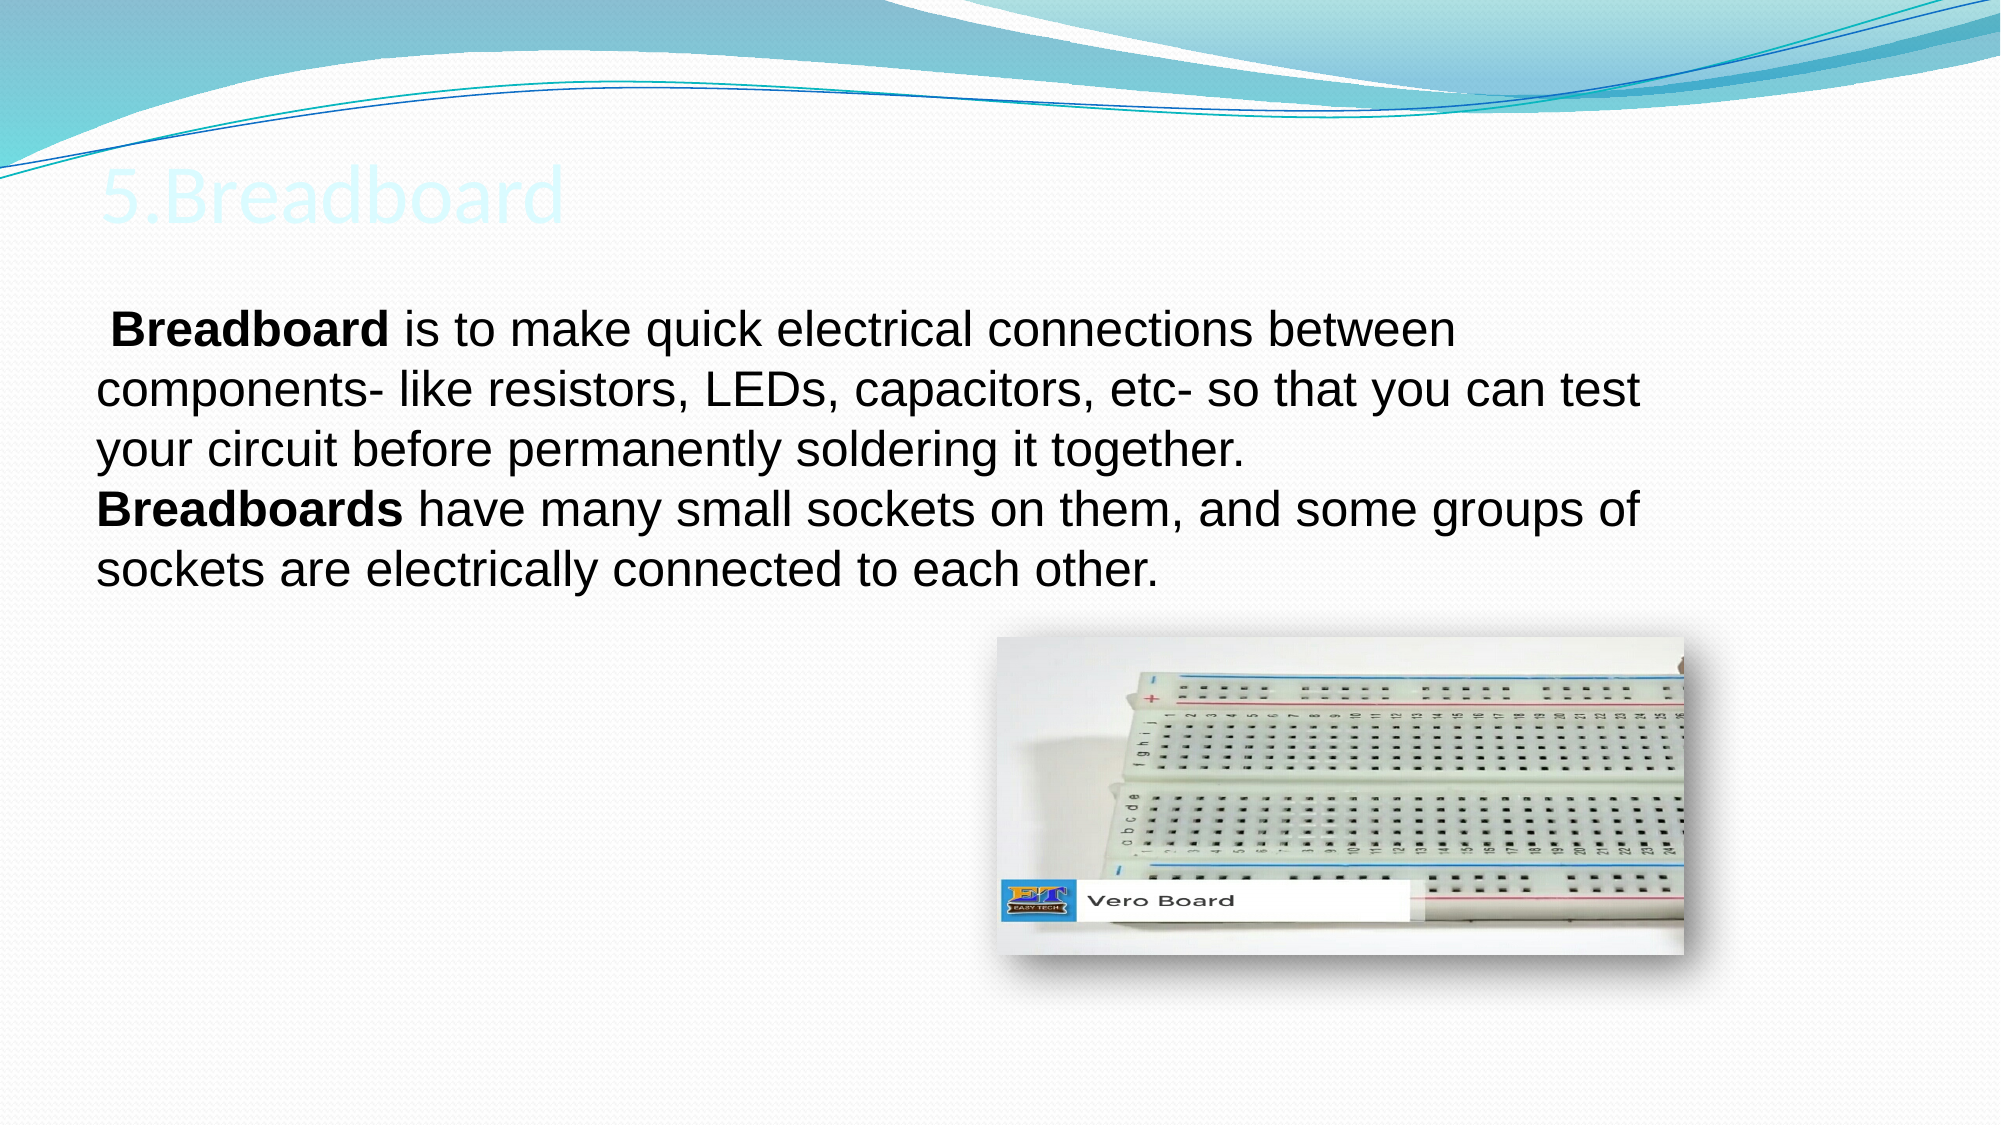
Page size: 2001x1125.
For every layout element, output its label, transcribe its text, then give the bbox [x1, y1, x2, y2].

picture [997, 636, 1684, 955]
title 5.Breadboard [99, 131, 1684, 240]
text_box Breadboard is to make quick electrical connections between components- like resistors, LEDs, capacitors, etc- so that you can test your circuit before permanently soldering it together. Breadboards have many small sockets on them, and some groups of sockets are electrically connected to each other. [81, 289, 1753, 605]
